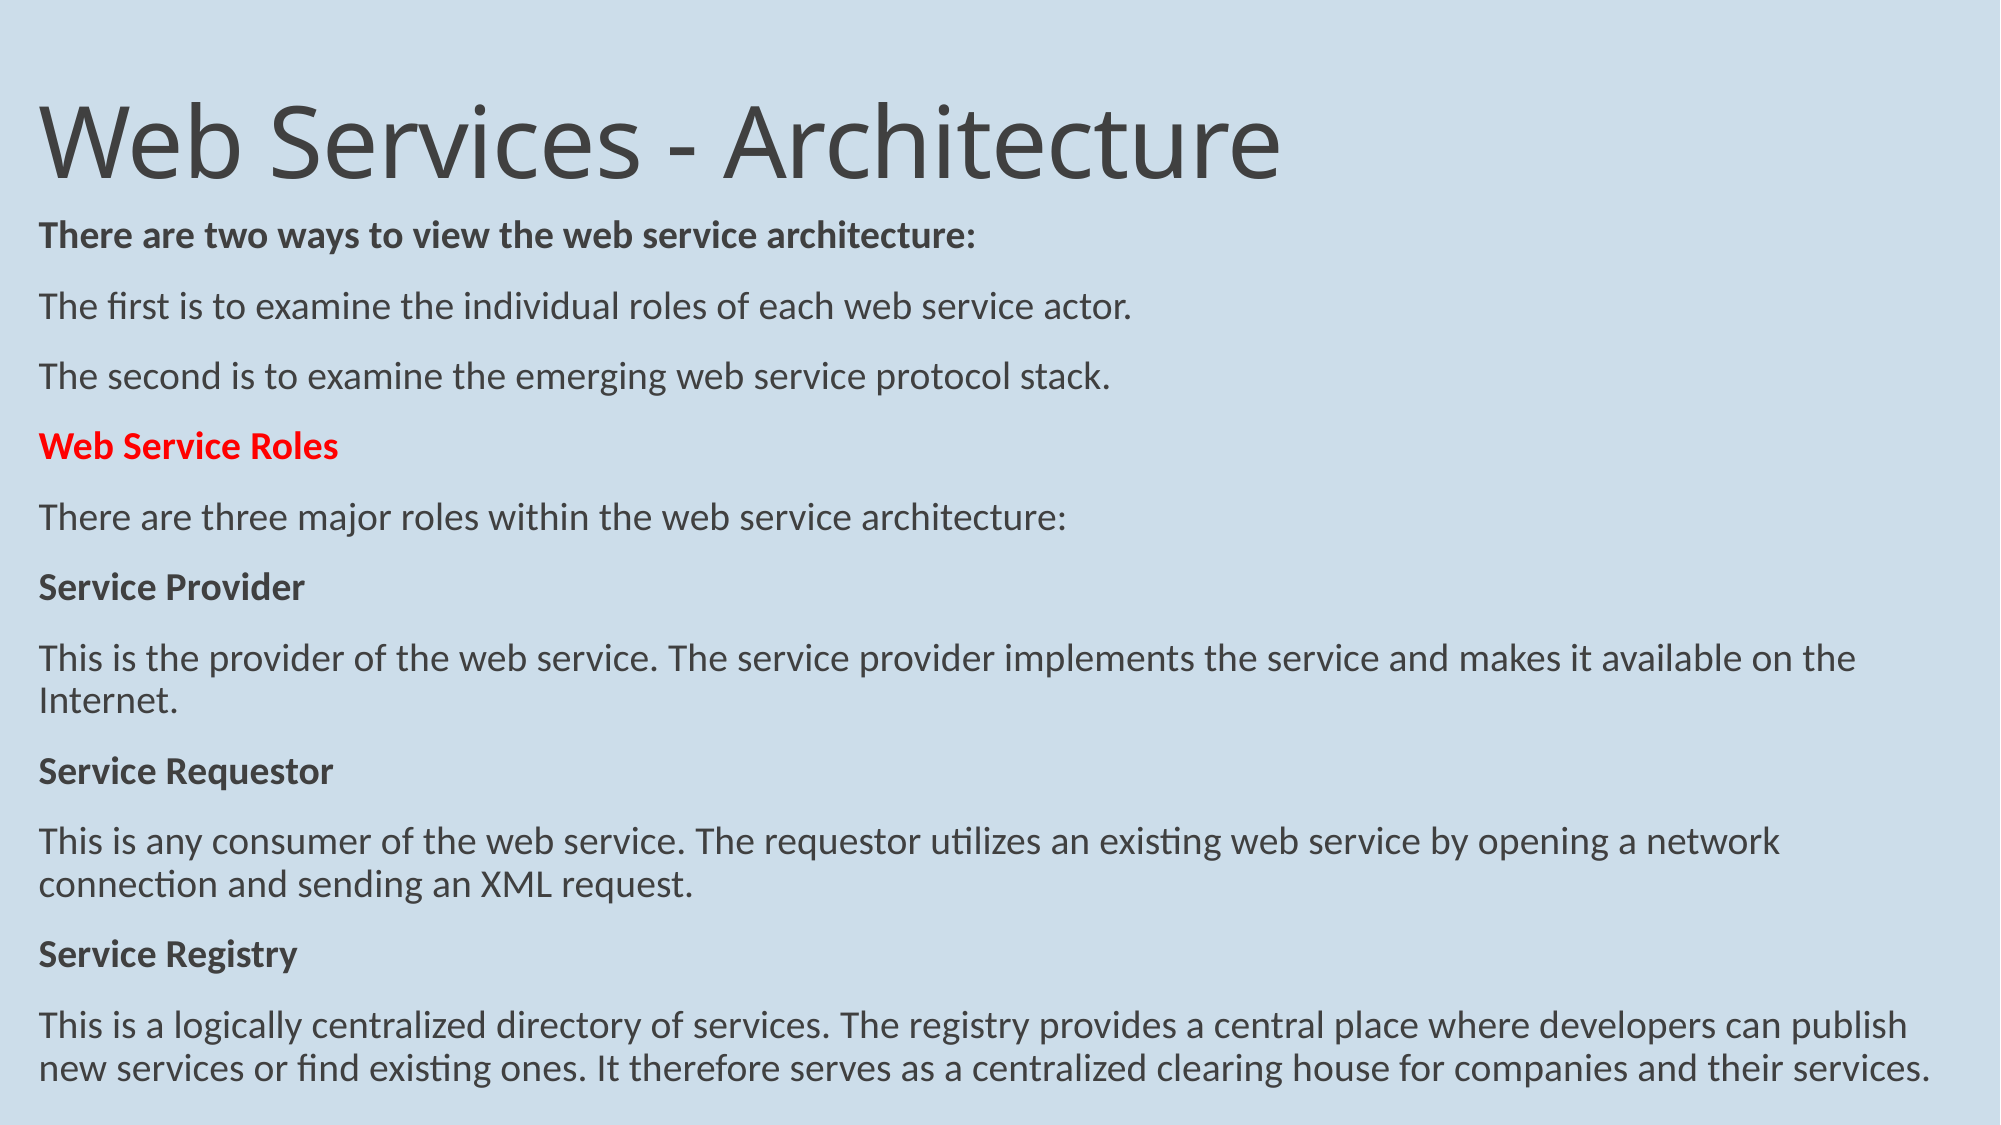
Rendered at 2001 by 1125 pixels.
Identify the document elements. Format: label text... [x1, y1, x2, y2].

list There are two ways to view the web service architecture: The first is to examine the individual roles of each web service actor. The second is to examine the emerging web service protocol stack. Web Service Roles There are three major roles within the web service architecture: Service Provider This is the provider of the web service. The service provider implements the service and makes it available on the Internet. Service Requestor This is any consumer of the web service. The requestor utilizes an existing web service by opening a network connection and sending an XML request. Service Registry This is a logically centralized directory of services. The registry provides a central place where developers can publish new services or find existing ones. It therefore serves as a centralized clearing house for companies and their services. [23, 207, 1957, 1104]
title Web Services - Architecture [23, 47, 1934, 207]
